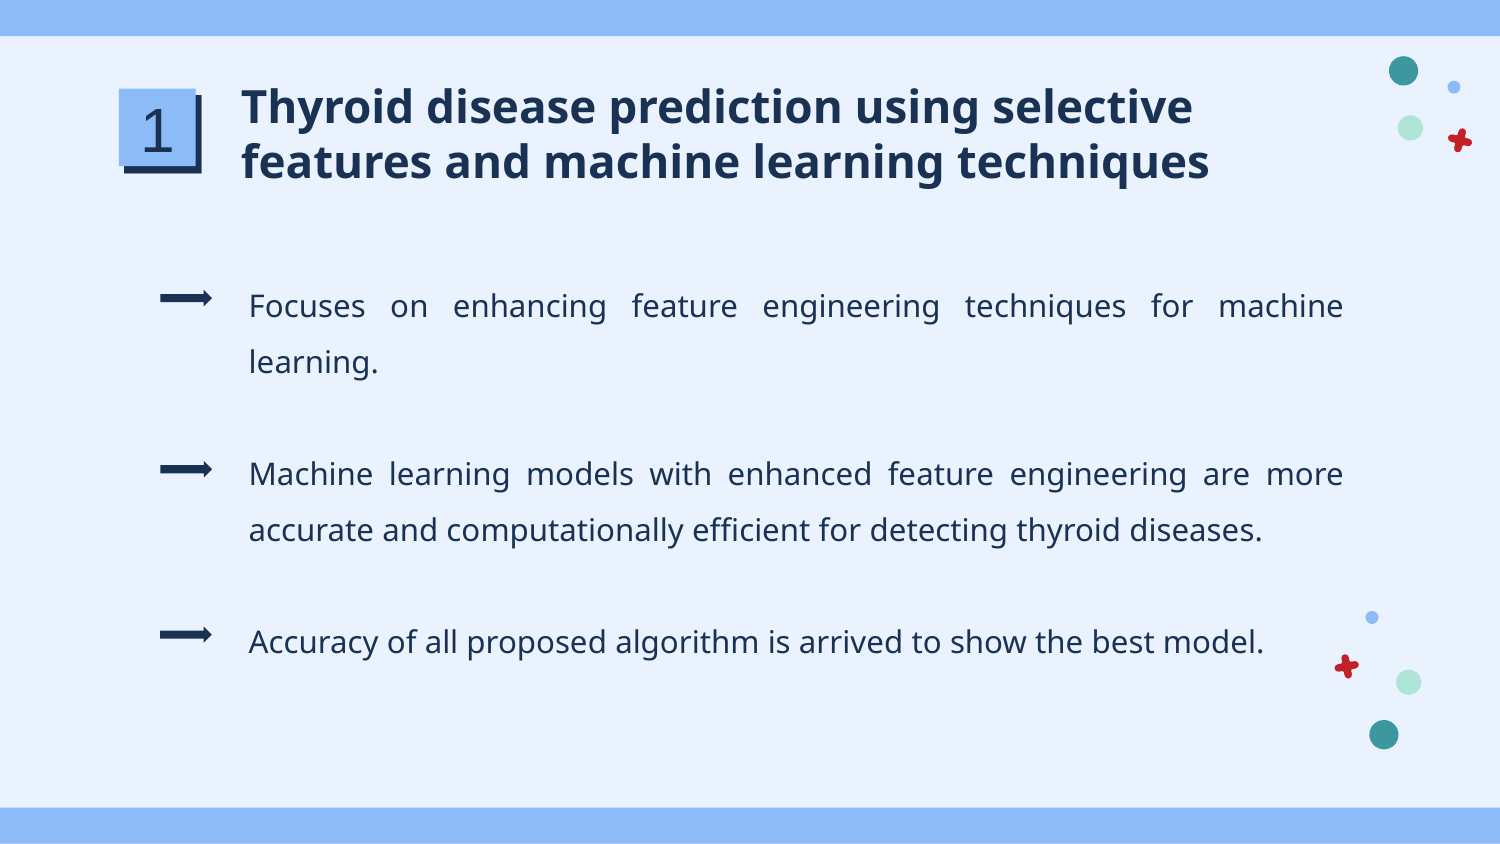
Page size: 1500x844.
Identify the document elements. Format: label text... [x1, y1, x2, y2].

text_box [158, 459, 215, 480]
text_box 1 [118, 88, 196, 167]
subtitle Focuses on enhancing feature engineering techniques for machine learning. Machine learning models with enhanced feature engineering are more accurate and computationally efficient for detecting thyroid diseases. Accuracy of all proposed algorithm is arrived to show the best model. [233, 252, 1361, 735]
text_box [158, 624, 214, 645]
title Thyroid disease prediction using selective features and machine learning techniques [225, 62, 1391, 222]
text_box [1340, 608, 1442, 757]
text_box [158, 288, 214, 309]
